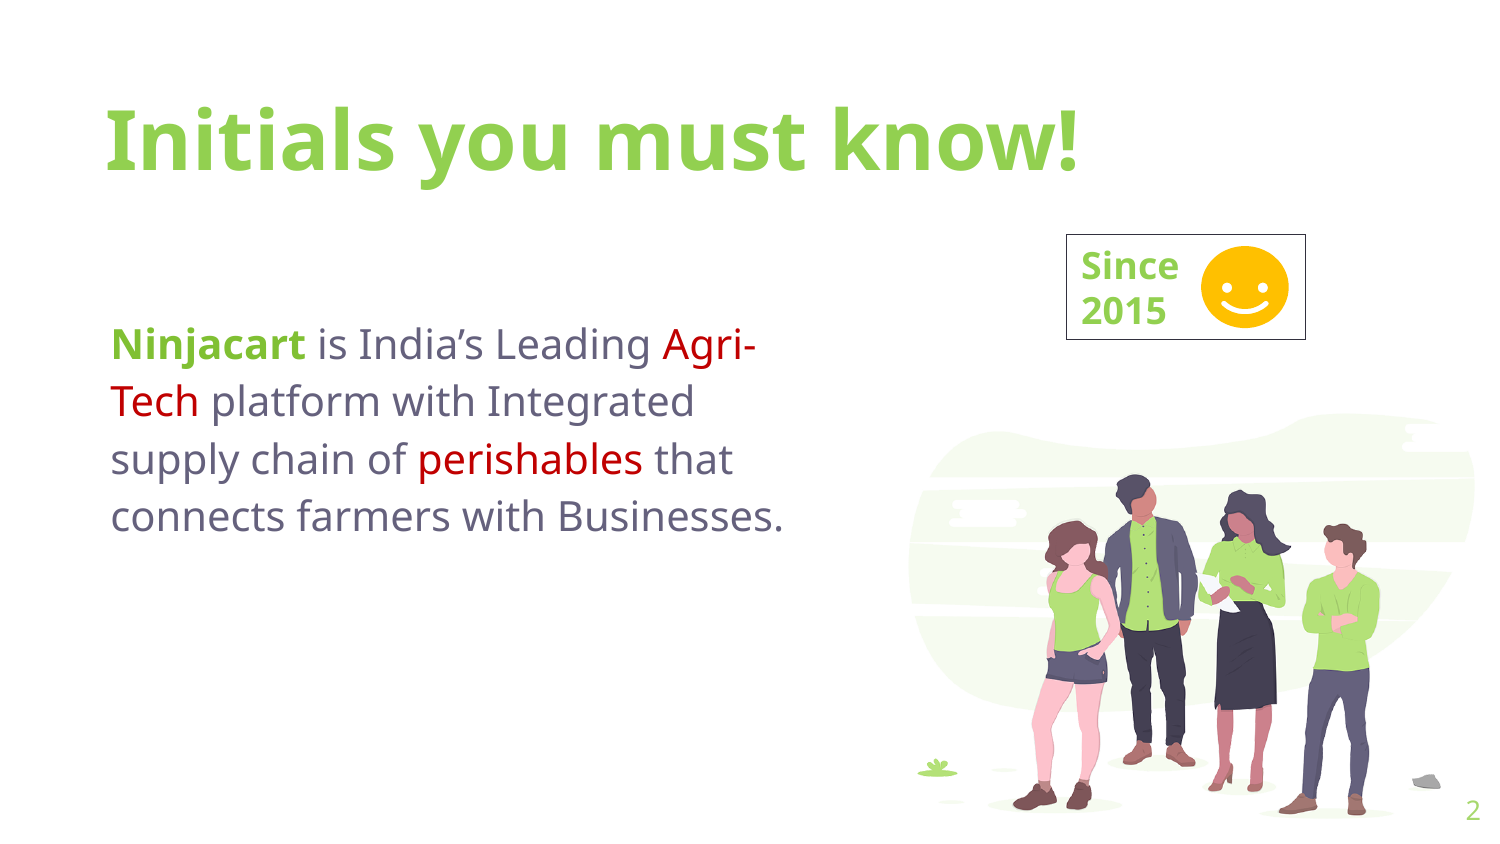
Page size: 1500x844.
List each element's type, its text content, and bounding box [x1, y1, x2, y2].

picture [908, 413, 1475, 819]
title Initials you must know! [105, 46, 1219, 188]
subtitle Ninjacart is India’s Leading Agri-Tech platform with Integrated supply chain of perishables that connects farmers with Businesses. [110, 309, 821, 782]
text_box Since 2015 [1066, 234, 1306, 340]
text_box [1201, 246, 1289, 329]
slide_number 2 [1391, 779, 1482, 844]
